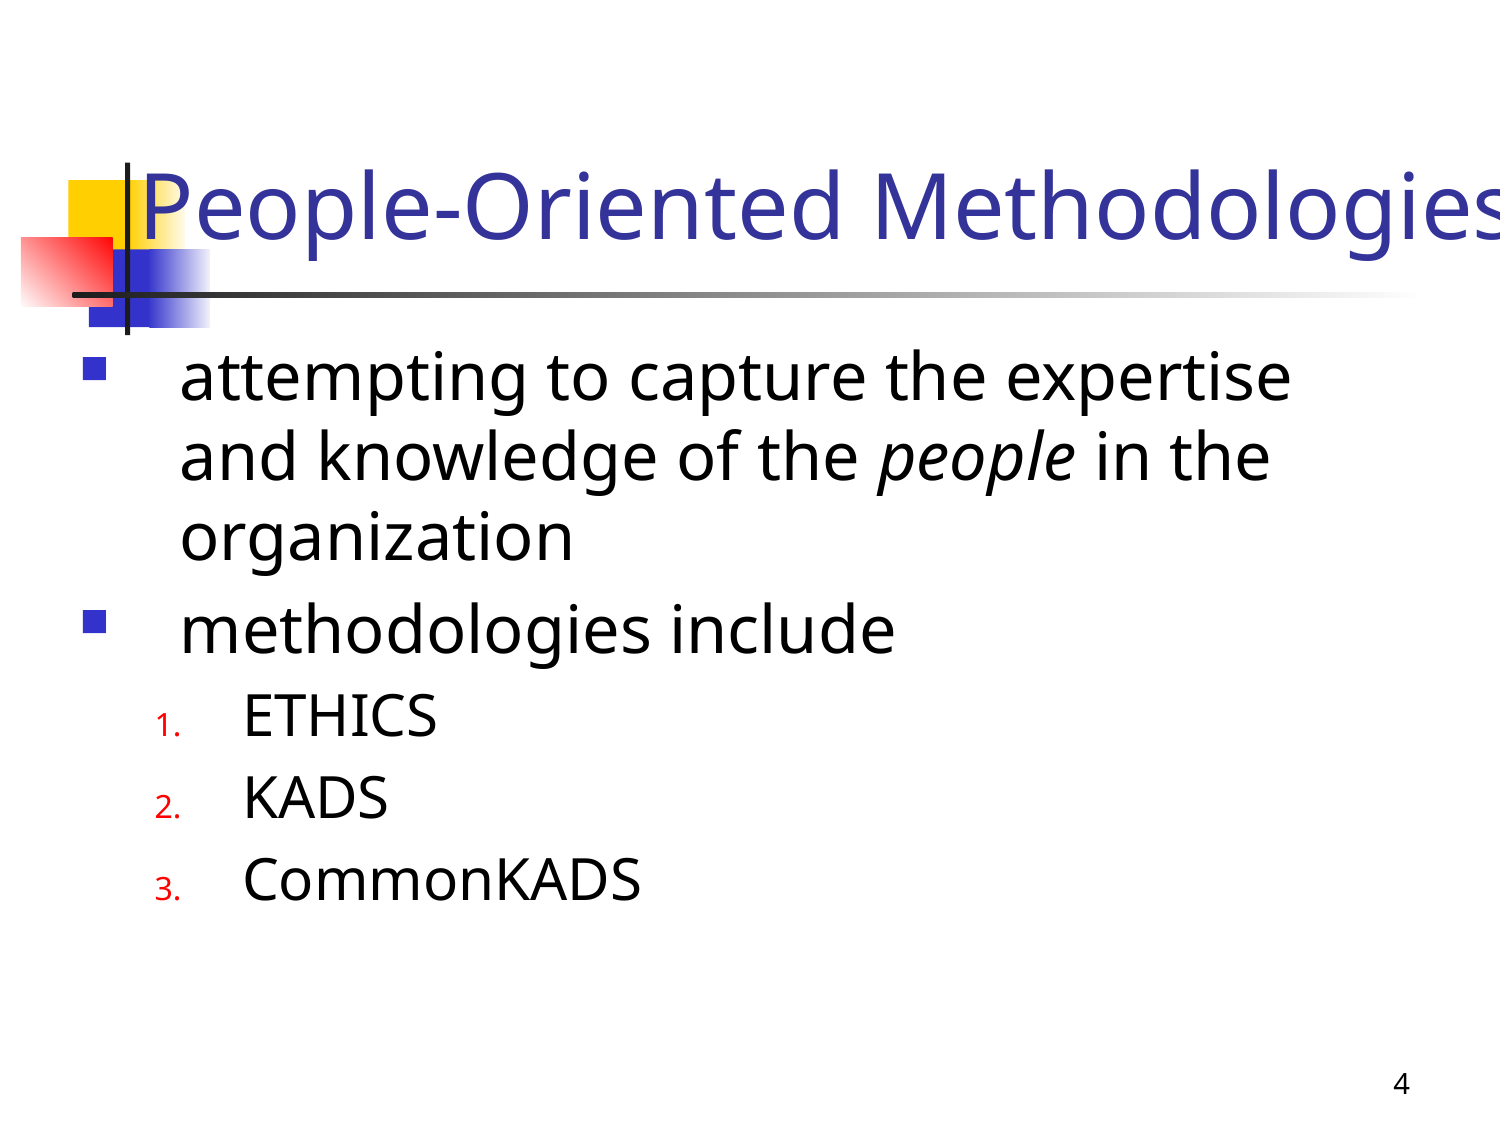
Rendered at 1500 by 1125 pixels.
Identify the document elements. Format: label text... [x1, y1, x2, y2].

text_box <number> [1112, 1037, 1425, 1113]
text_box attempting to capture the expertise and knowledge of the people in the organization methodologies include ETHICS KADS CommonKADS [64, 326, 1340, 1002]
text_box People-Oriented Methodologies [123, 78, 1500, 266]
